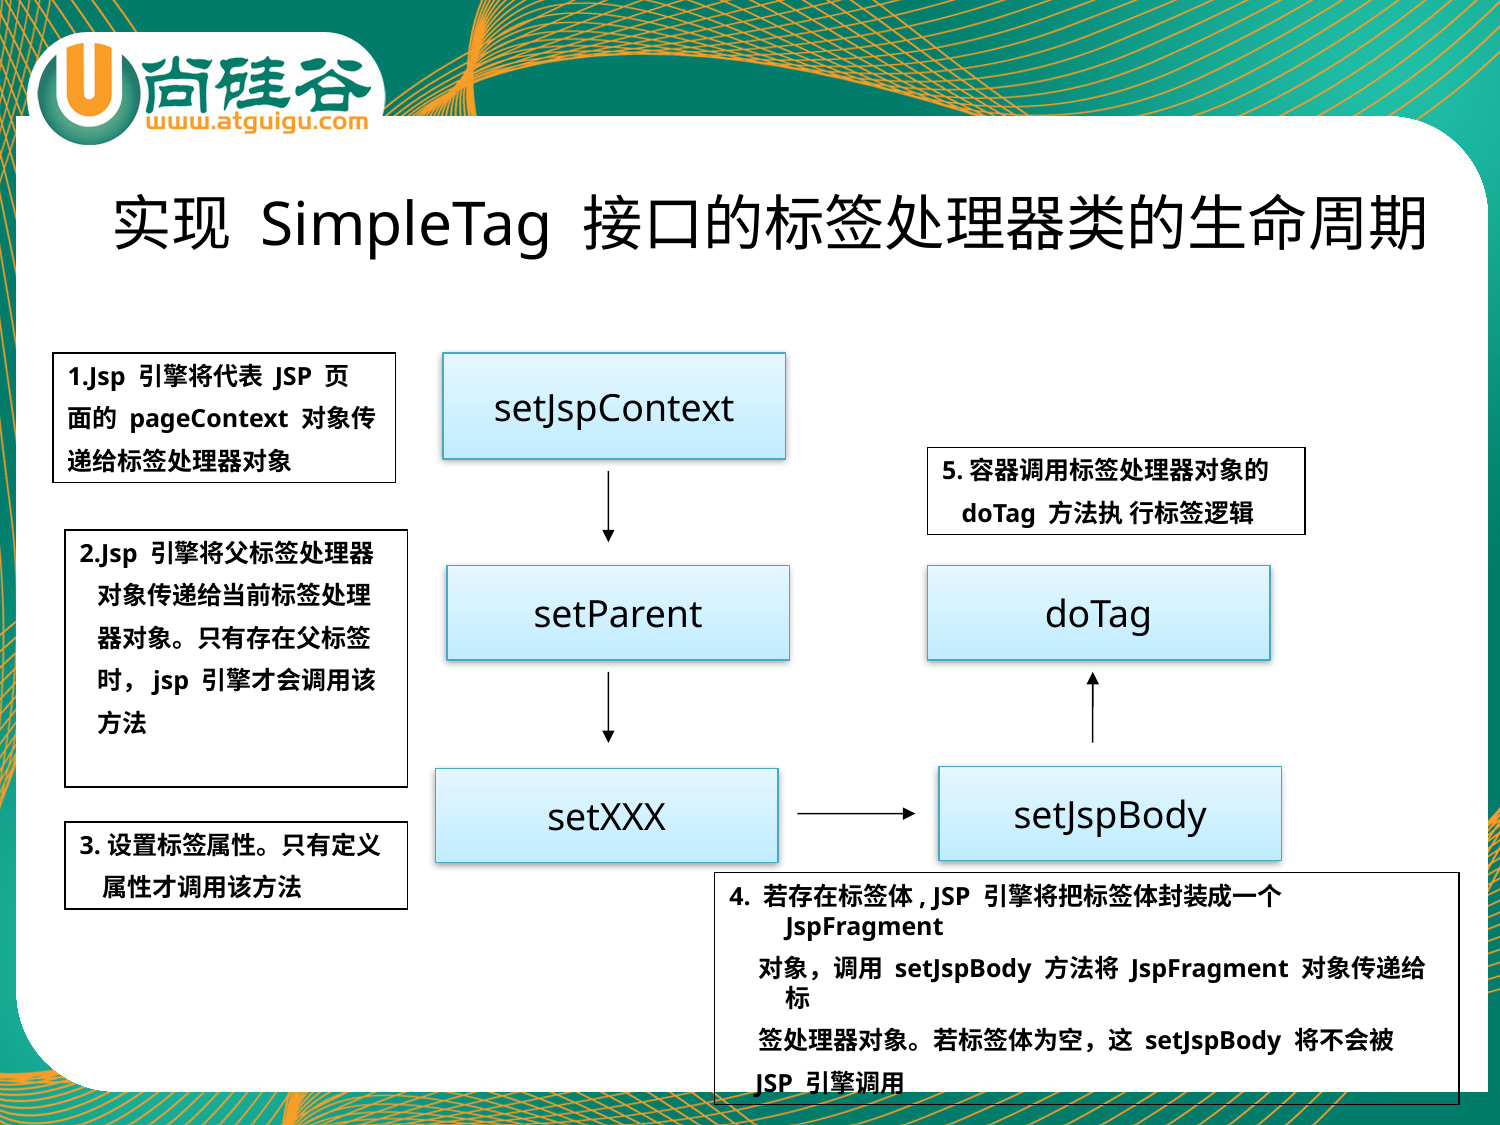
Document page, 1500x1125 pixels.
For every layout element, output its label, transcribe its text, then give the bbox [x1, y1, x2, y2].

text_box [1086, 671, 1099, 743]
text_box setXXX [435, 768, 779, 863]
text_box [797, 807, 916, 820]
title 实现 SimpleTag 接口的标签处理器类的生命周期 [76, 103, 1465, 340]
picture [0, 0, 1500, 1125]
text_box 2.Jsp 引擎将父标签处理器 对象传递给当前标签处理 器对象。只有存在父标签 时，jsp 引擎才会调用该 方法 [64, 529, 408, 787]
text_box doTag [927, 565, 1271, 661]
text_box [602, 471, 615, 543]
text_box setJspContext [442, 352, 786, 460]
text_box 3.设置标签属性。只有定义 属性才调用该方法 [64, 822, 408, 910]
text_box [602, 671, 615, 743]
text_box setParent [446, 565, 790, 661]
text_box 4. 若存在标签体, JSP 引擎将把标签体封装成一个 JspFragment 对象，调用 setJspBody 方法将 JspFragment 对象传递给标 签处理器对象。若标签体为空，这 setJspBody 将不会被 JSP 引擎调用 [714, 872, 1459, 1105]
text_box 5.容器调用标签处理器对象的 doTag 方法执 行标签逻辑 [927, 447, 1306, 535]
text_box setJspBody [938, 766, 1282, 861]
text_box 1.Jsp 引擎将代表 JSP 页 面的 pageContext 对象传 递给标签处理器对象 [52, 352, 396, 483]
